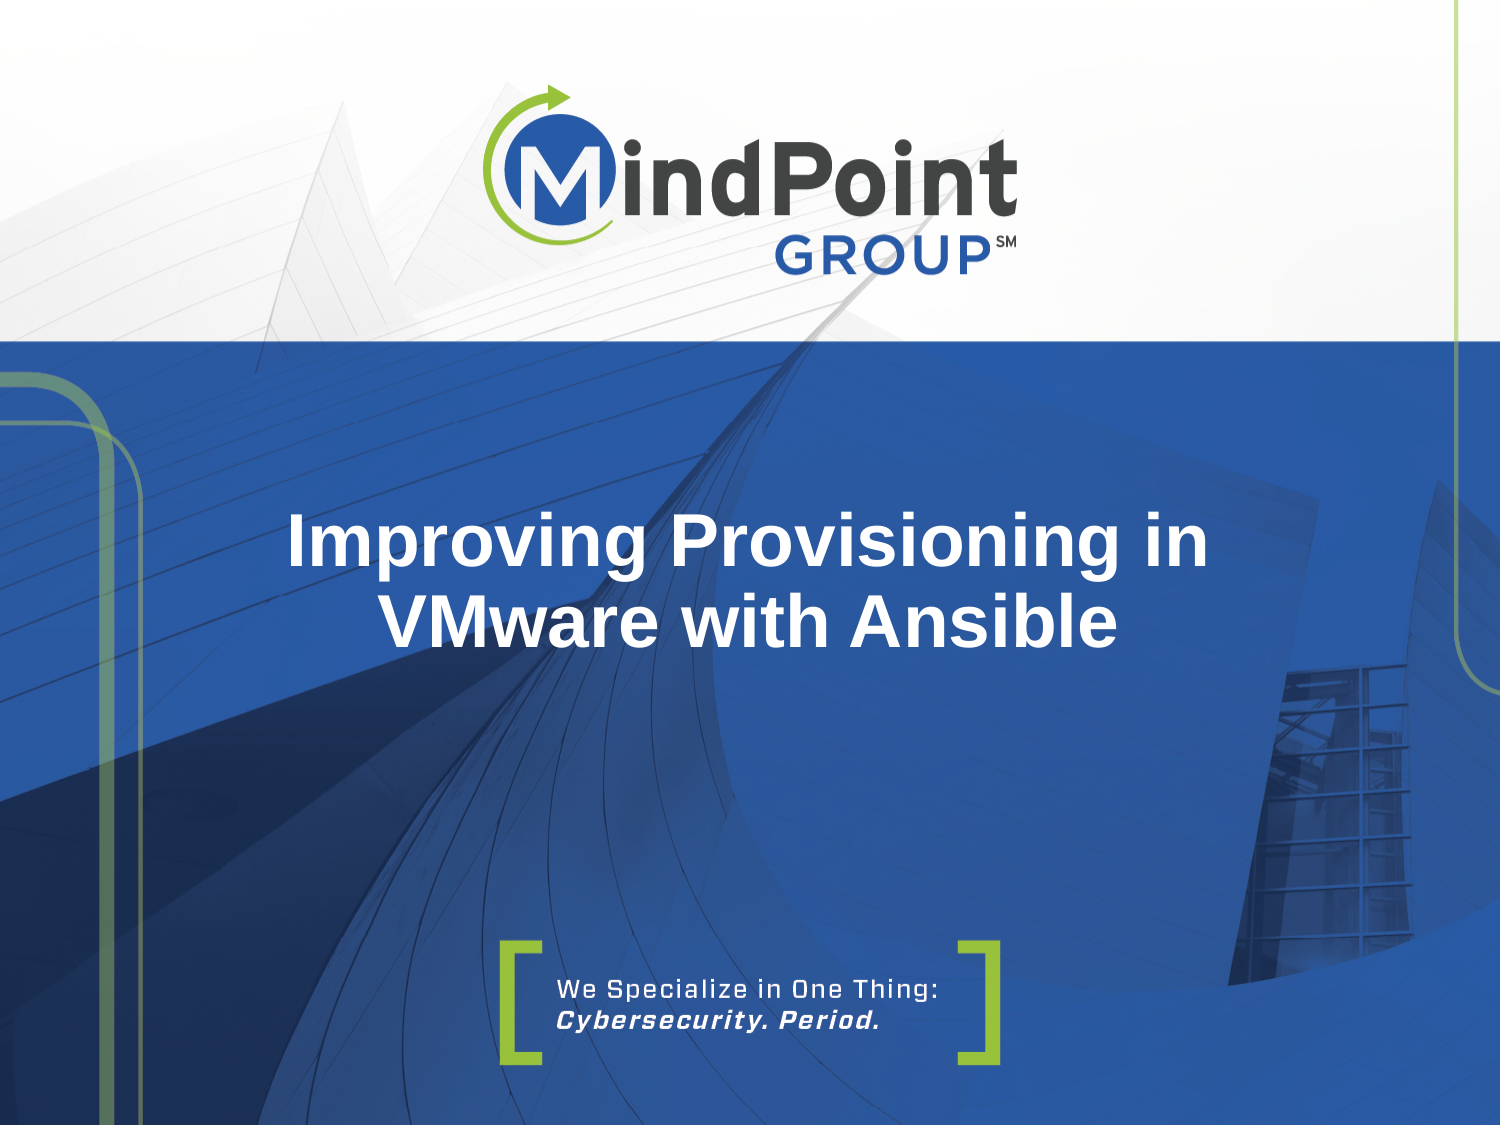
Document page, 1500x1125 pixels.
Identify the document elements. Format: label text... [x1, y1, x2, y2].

title Improving Provisioning in VMware with Ansible [142, 501, 1355, 672]
picture [0, 0, 1500, 1125]
